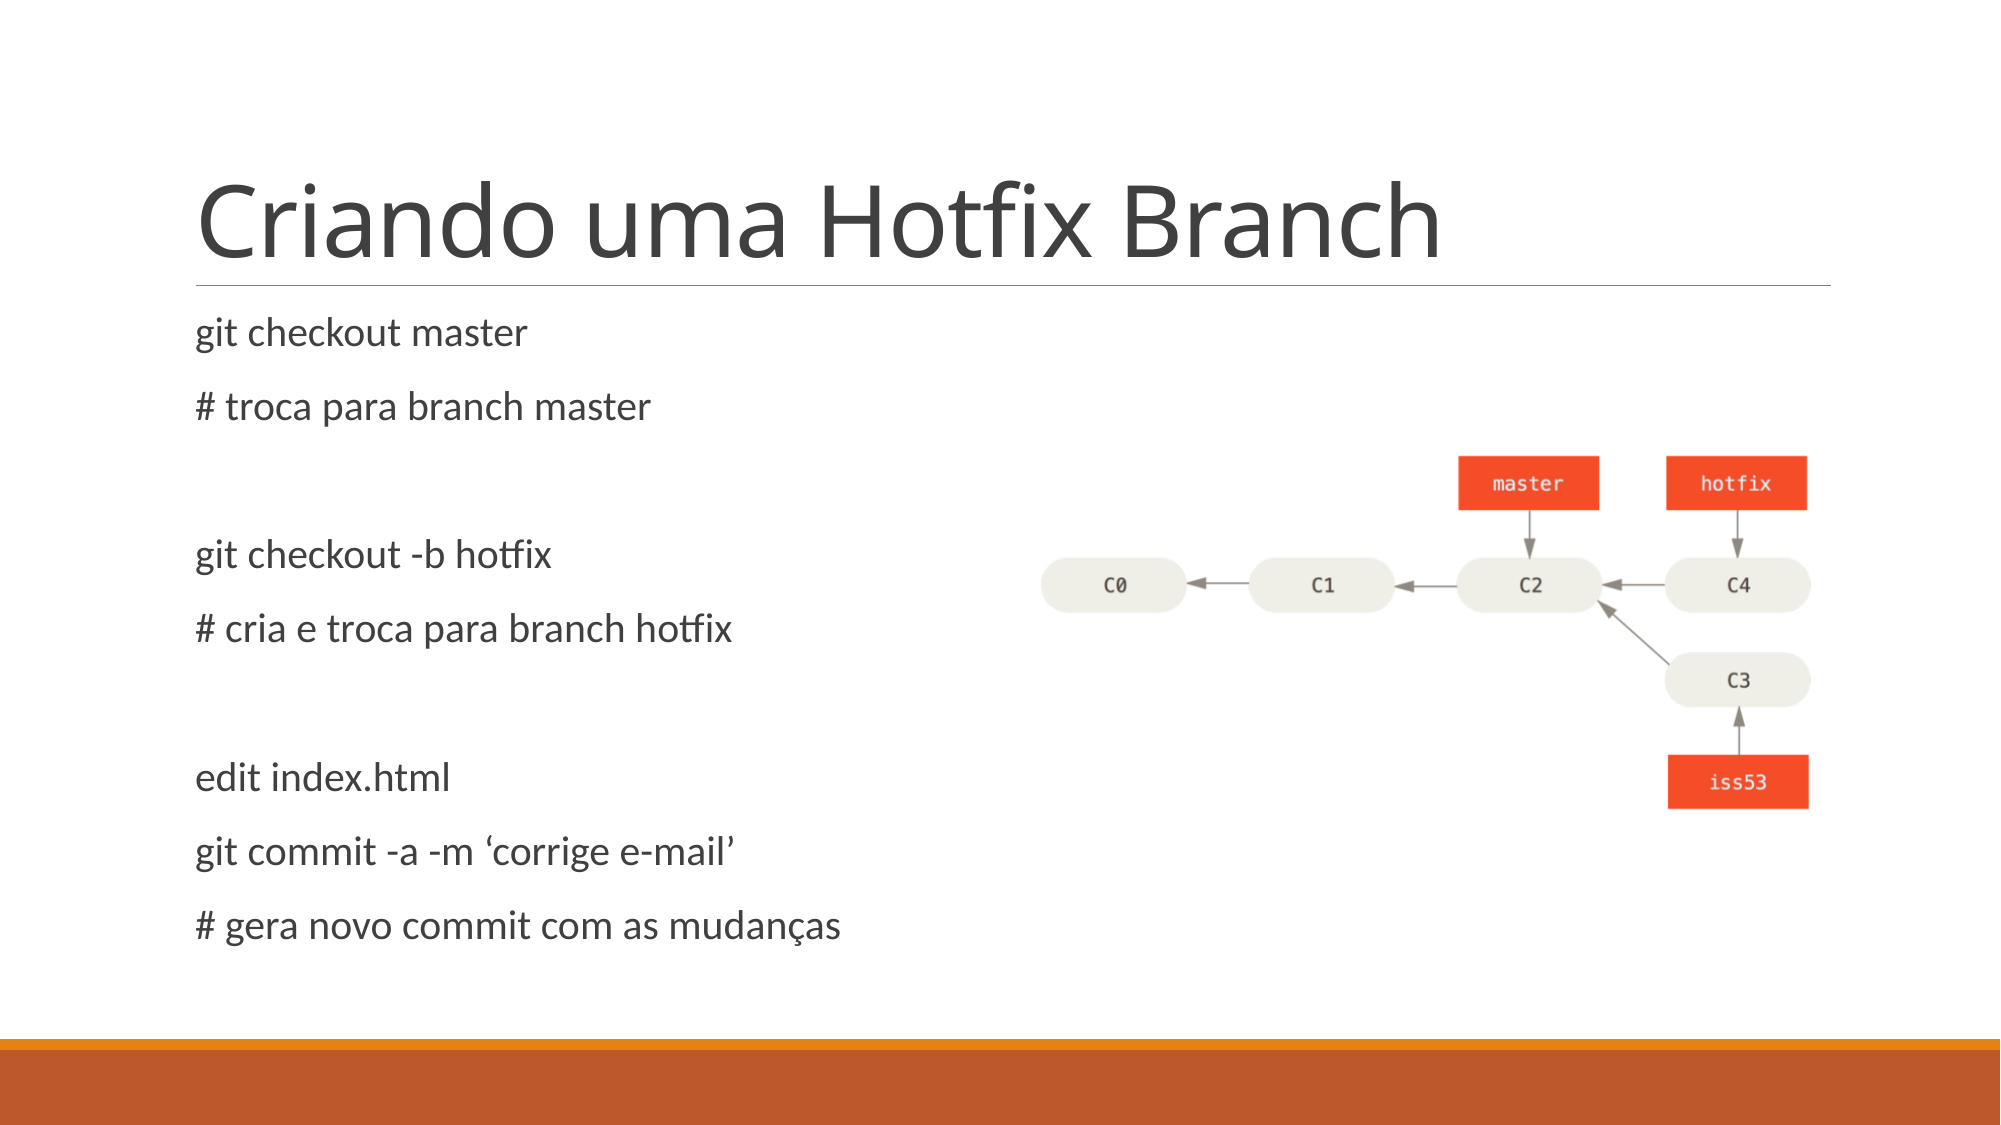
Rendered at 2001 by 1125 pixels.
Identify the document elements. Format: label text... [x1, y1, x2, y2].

title Criando uma Hotfix Branch [180, 47, 1830, 285]
list git checkout master # troca para branch master git checkout -b hotfix # cria e troca para branch hotfix edit index.html git commit -a -m ‘corrige e-mail’ # gera novo commit com as mudanças [180, 302, 990, 963]
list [1019, 438, 1831, 828]
